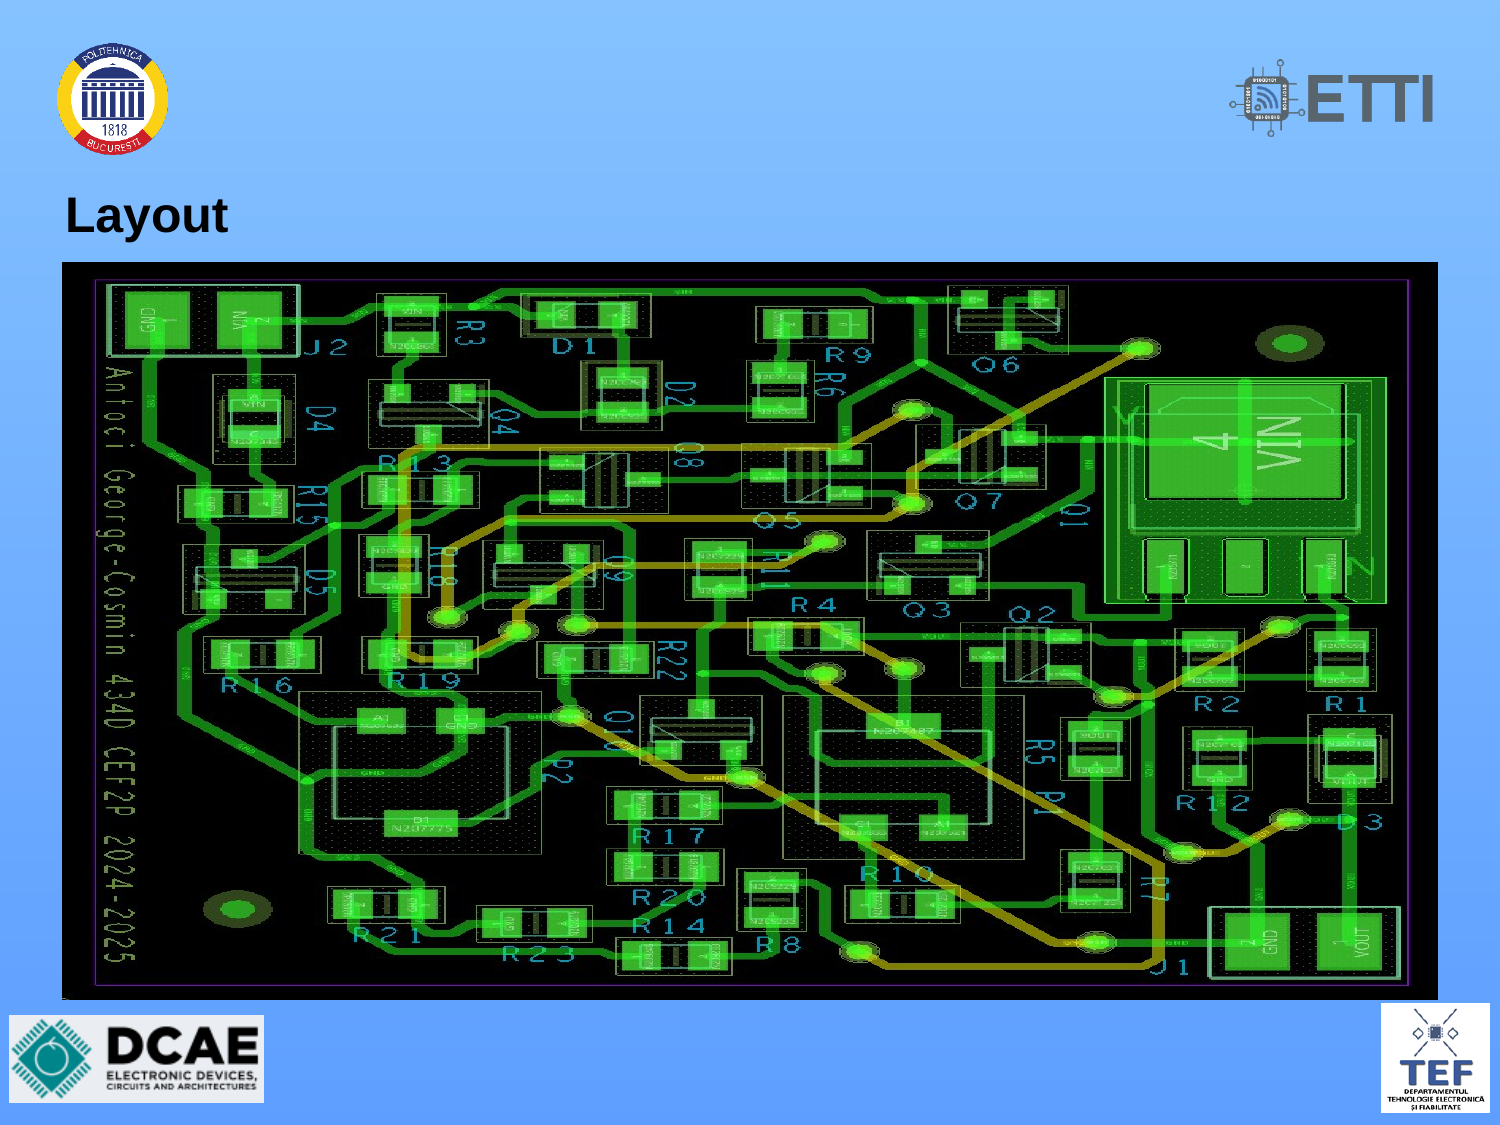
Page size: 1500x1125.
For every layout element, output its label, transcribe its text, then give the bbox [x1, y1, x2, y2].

title Layout [49, 174, 1326, 237]
picture [1381, 1003, 1490, 1113]
picture [62, 262, 1438, 1001]
picture [1229, 59, 1435, 139]
text_box [37, 237, 1438, 1050]
picture [9, 1015, 264, 1103]
picture [57, 43, 168, 155]
